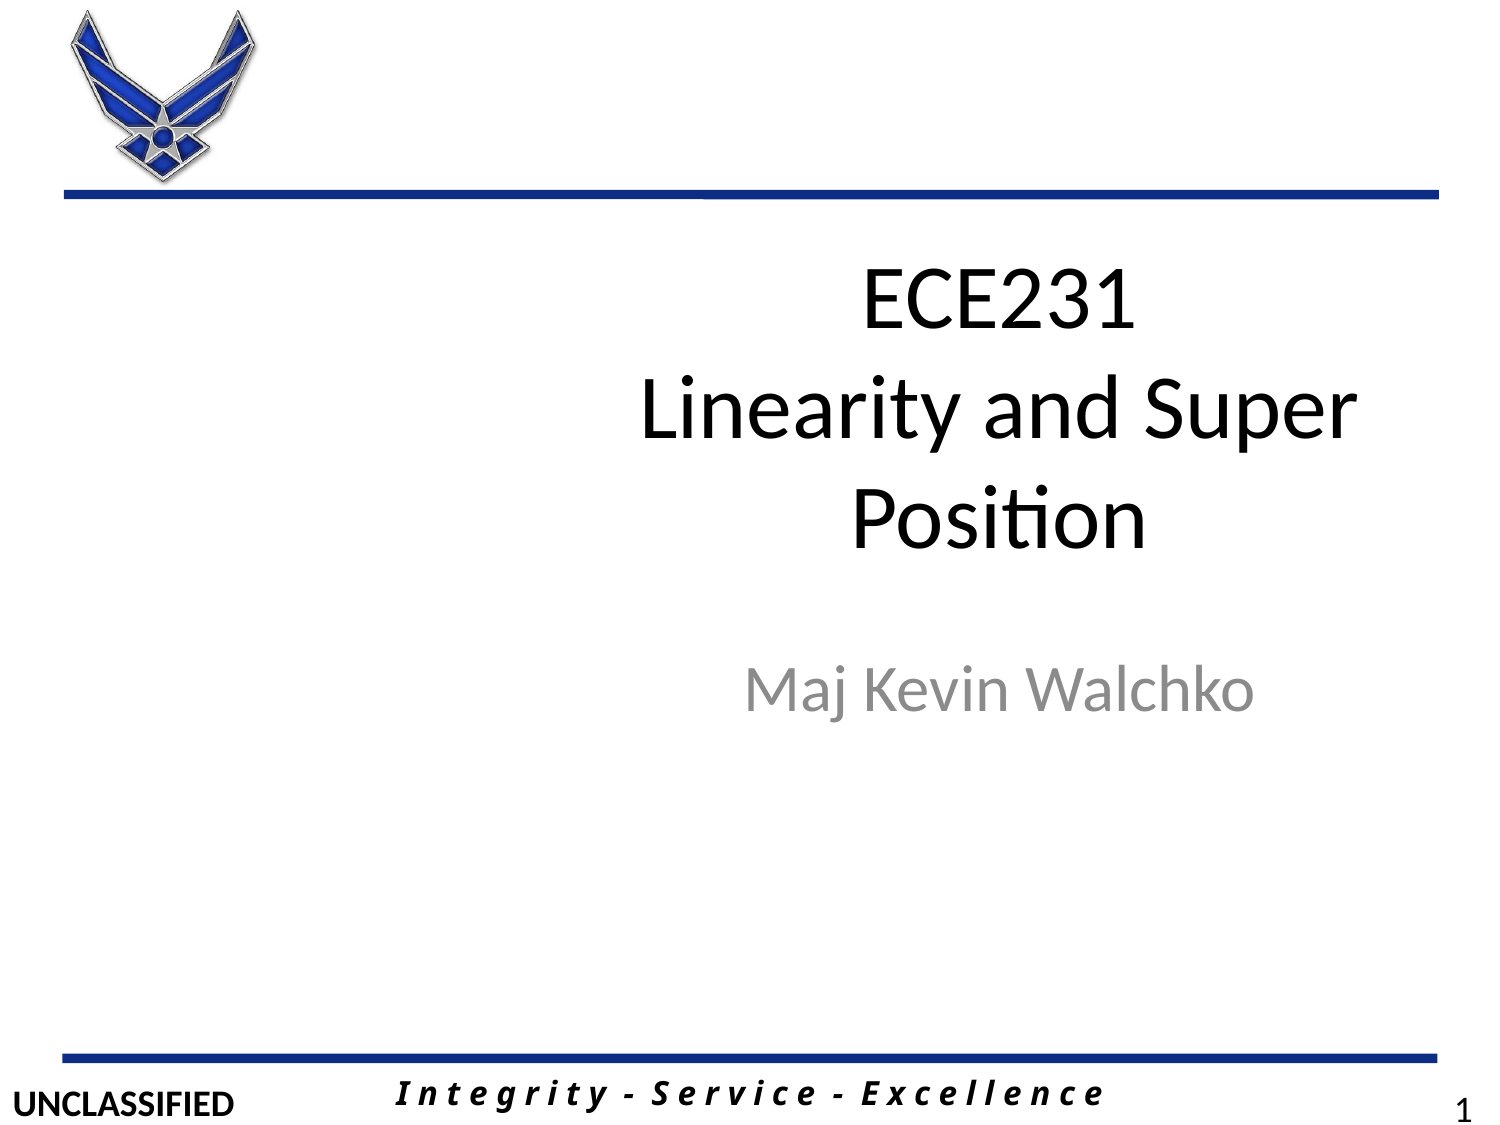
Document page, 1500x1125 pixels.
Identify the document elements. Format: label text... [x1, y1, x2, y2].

subtitle Maj Kevin Walchko [612, 637, 1388, 925]
picture [65, 5, 261, 188]
title ECE231 Linearity and Super Position [612, 212, 1388, 591]
slide_number 1 [1137, 1077, 1488, 1125]
